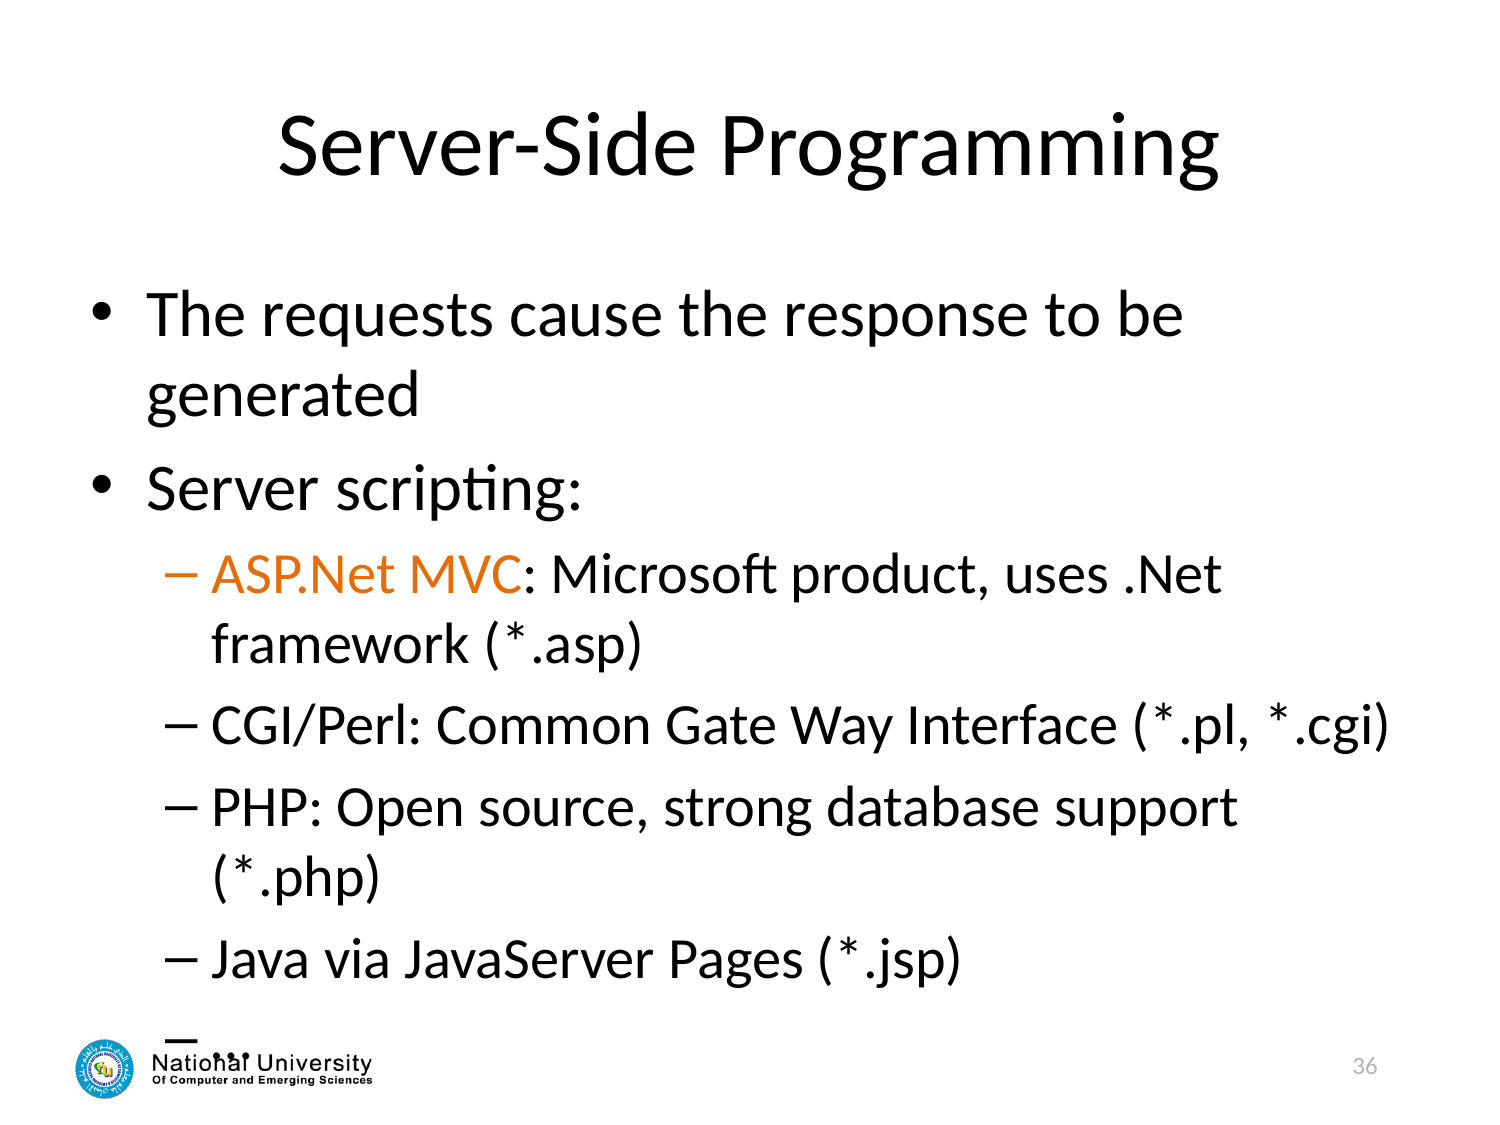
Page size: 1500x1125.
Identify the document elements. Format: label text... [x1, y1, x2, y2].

title Server-Side Programming [75, 45, 1425, 233]
picture [75, 1075, 100, 1099]
list The requests cause the response to be generated Server scripting: ASP.Net MVC: Microsoft product, uses .Net framework (*.asp) CGI/Perl: Common Gate Way Interface (*.pl, *.cgi) PHP: Open source, strong database support (*.php) Java via JavaServer Pages (*.jsp) … [75, 262, 1425, 1005]
slide_number 36 [1337, 1034, 1425, 1095]
picture [87, 1052, 122, 1086]
picture [151, 1034, 382, 1104]
picture [75, 1039, 98, 1065]
picture [111, 1074, 134, 1099]
picture [111, 1039, 134, 1064]
